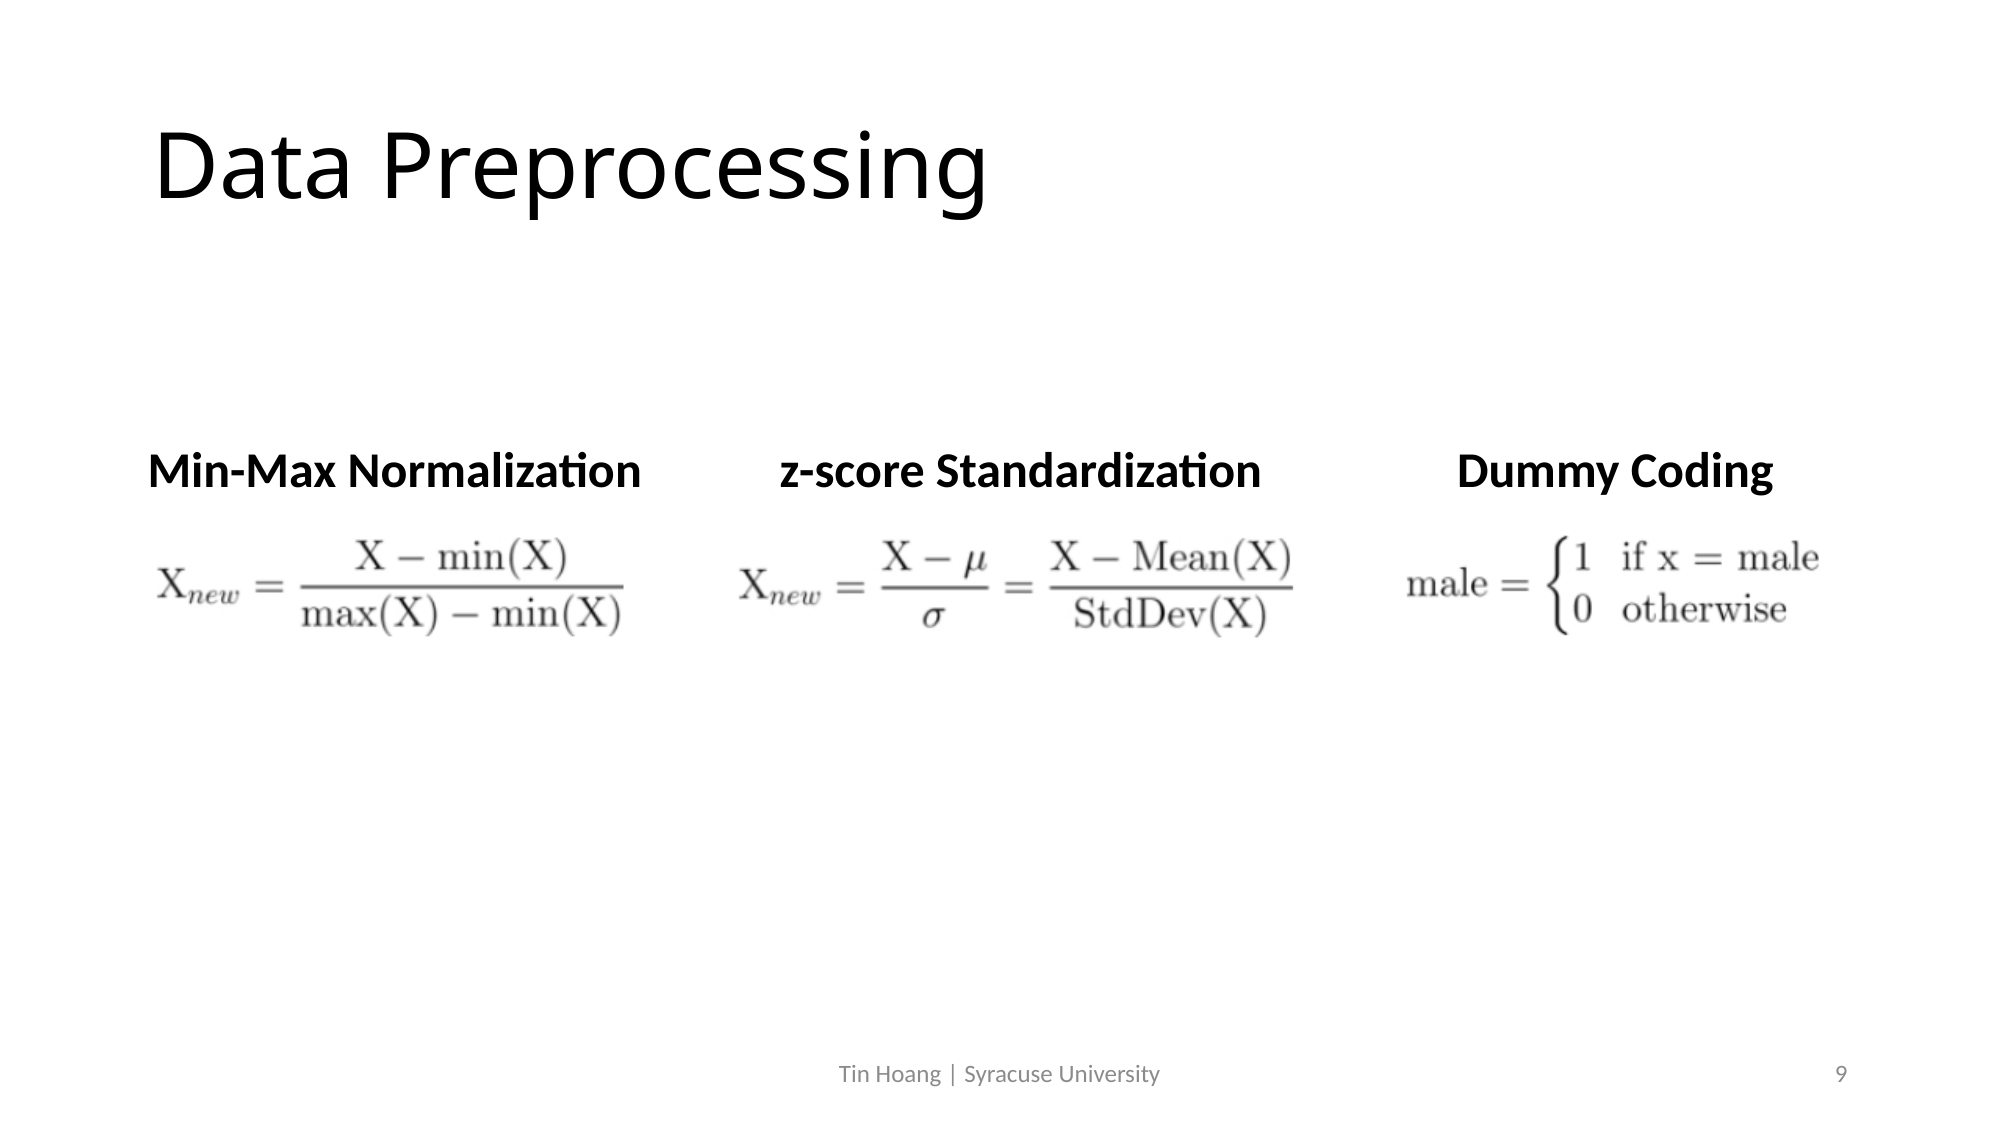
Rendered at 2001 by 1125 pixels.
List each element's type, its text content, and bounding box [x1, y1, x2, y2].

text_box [1387, 430, 1844, 651]
title Data Preprocessing [137, 59, 1863, 278]
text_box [730, 430, 1312, 655]
footer Tin Hoang | Syracuse University [662, 1042, 1338, 1103]
slide_number 9 [1412, 1042, 1863, 1103]
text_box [130, 430, 660, 660]
